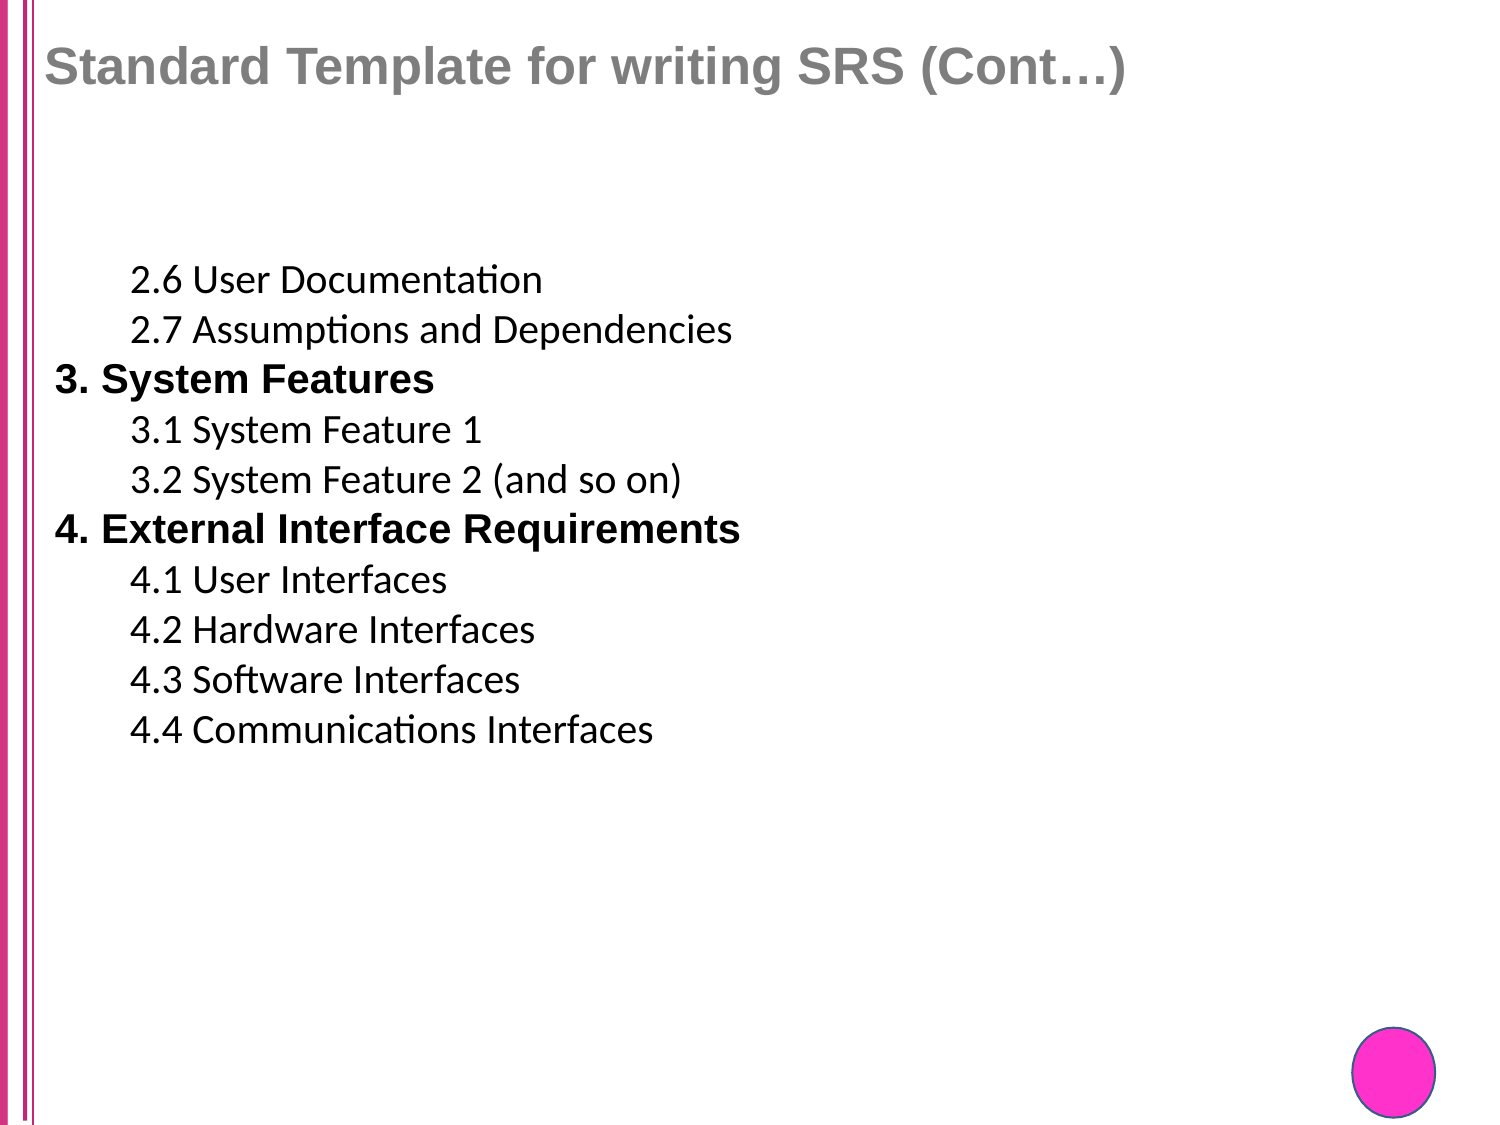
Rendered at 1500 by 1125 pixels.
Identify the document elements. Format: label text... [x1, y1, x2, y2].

picture [0, 0, 10, 1125]
title Standard Template for writing SRS (Cont…) [44, 31, 1456, 96]
list 2.6 User Documentation 2.7 Assumptions and Dependencies 3. System Features 3.1 System Feature 1 3.2 System Feature 2 (and so on) 4. External Interface Requirements 4.1 User Interfaces 4.2 Hardware Interfaces 4.3 Software Interfaces 4.4 Communications Interfaces [54, 251, 1445, 757]
